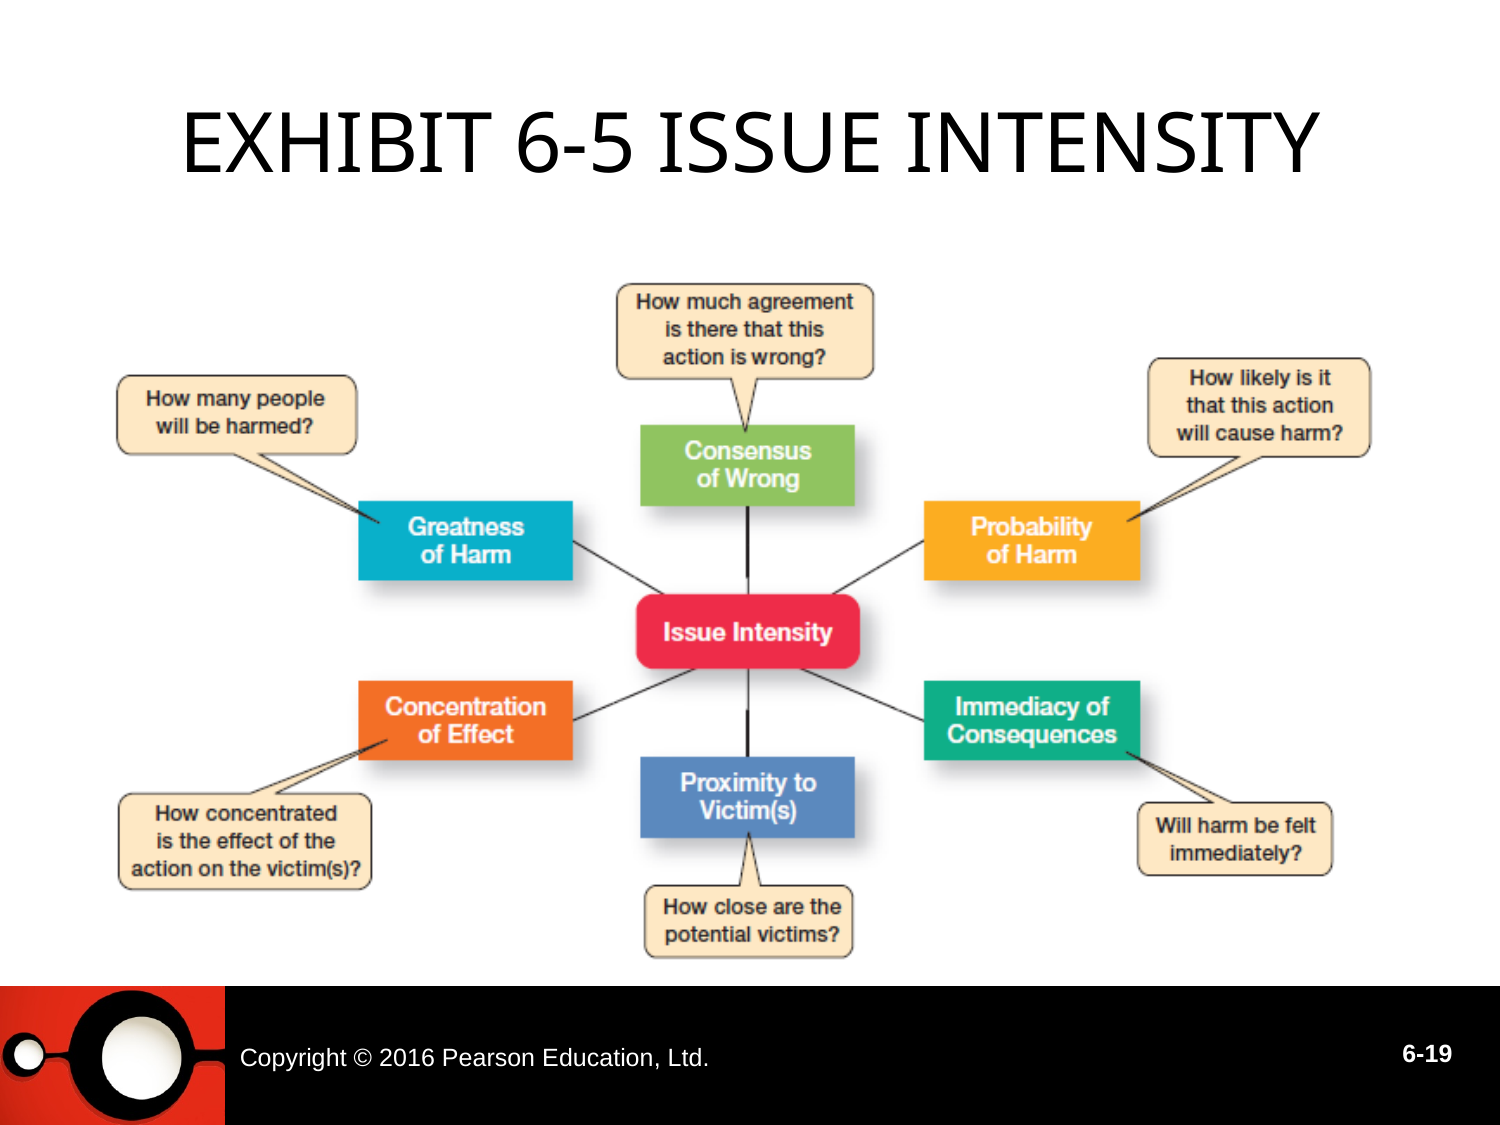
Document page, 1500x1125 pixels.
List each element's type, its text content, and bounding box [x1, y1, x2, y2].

slide_number 6-19 [1387, 1026, 1500, 1087]
picture [0, 986, 225, 1125]
text_box [74, 262, 1425, 1005]
picture [100, 260, 1388, 976]
footer Copyright © 2016 Pearson Education, Ltd. [225, 1026, 838, 1087]
title Exhibit 6-5 Issue Intensity [112, 45, 1388, 233]
